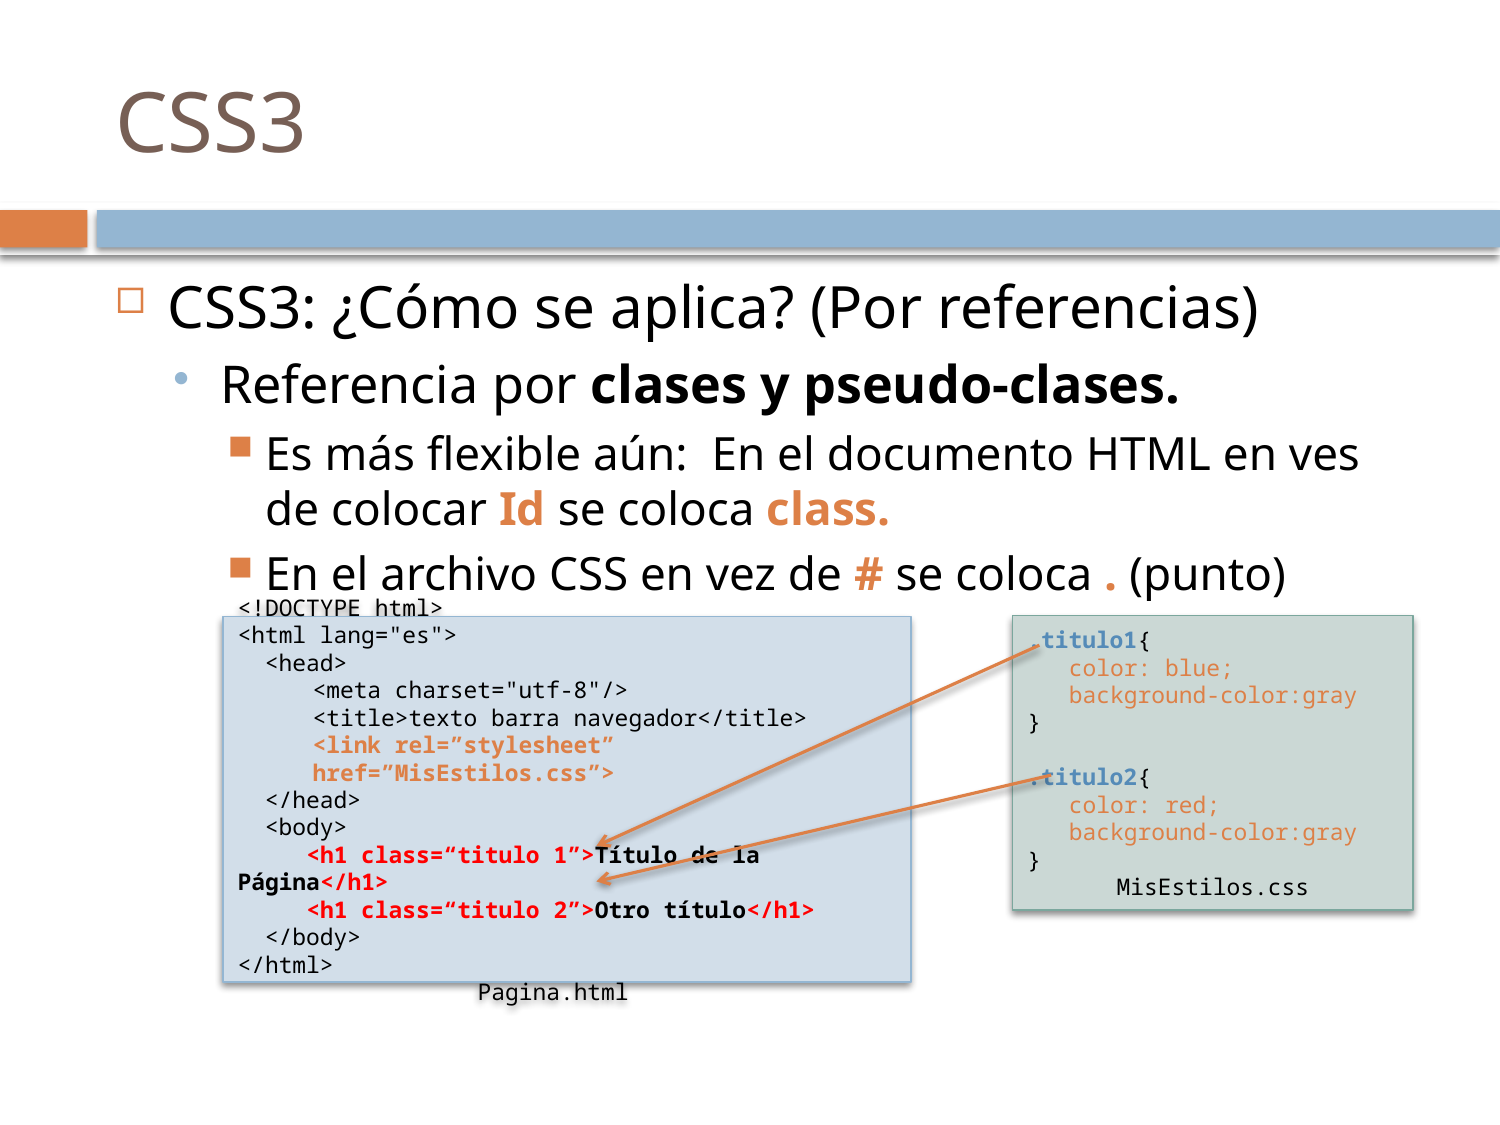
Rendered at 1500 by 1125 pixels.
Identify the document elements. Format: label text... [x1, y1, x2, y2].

text_box <!DOCTYPE html> <html lang="es"> <head> <meta charset="utf-8"/> <title>texto barra navegador</title> <link rel=”stylesheet” href=”MisEstilos.css”> </head> <body> <h1 class=“titulo 1”>Título de la Página</h1> <h1 class=“titulo 2”>Otro título</h1> </body> </html> Pagina.html [222, 616, 912, 983]
list CSS3: ¿Cómo se aplica? (Por referencias) Referencia por clases y pseudo-clases. Es más flexible aún: En el documento HTML en ves de colocar Id se coloca class. En el archivo CSS en vez de # se coloca . (punto) [100, 262, 1438, 1000]
text_box .titulo1{ color: blue; background-color:gray } .titulo2{ color: red; background-color:gray } MisEstilos.css [1012, 615, 1414, 911]
title CSS3 [100, 37, 1438, 200]
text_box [596, 644, 1040, 774]
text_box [596, 774, 1052, 882]
